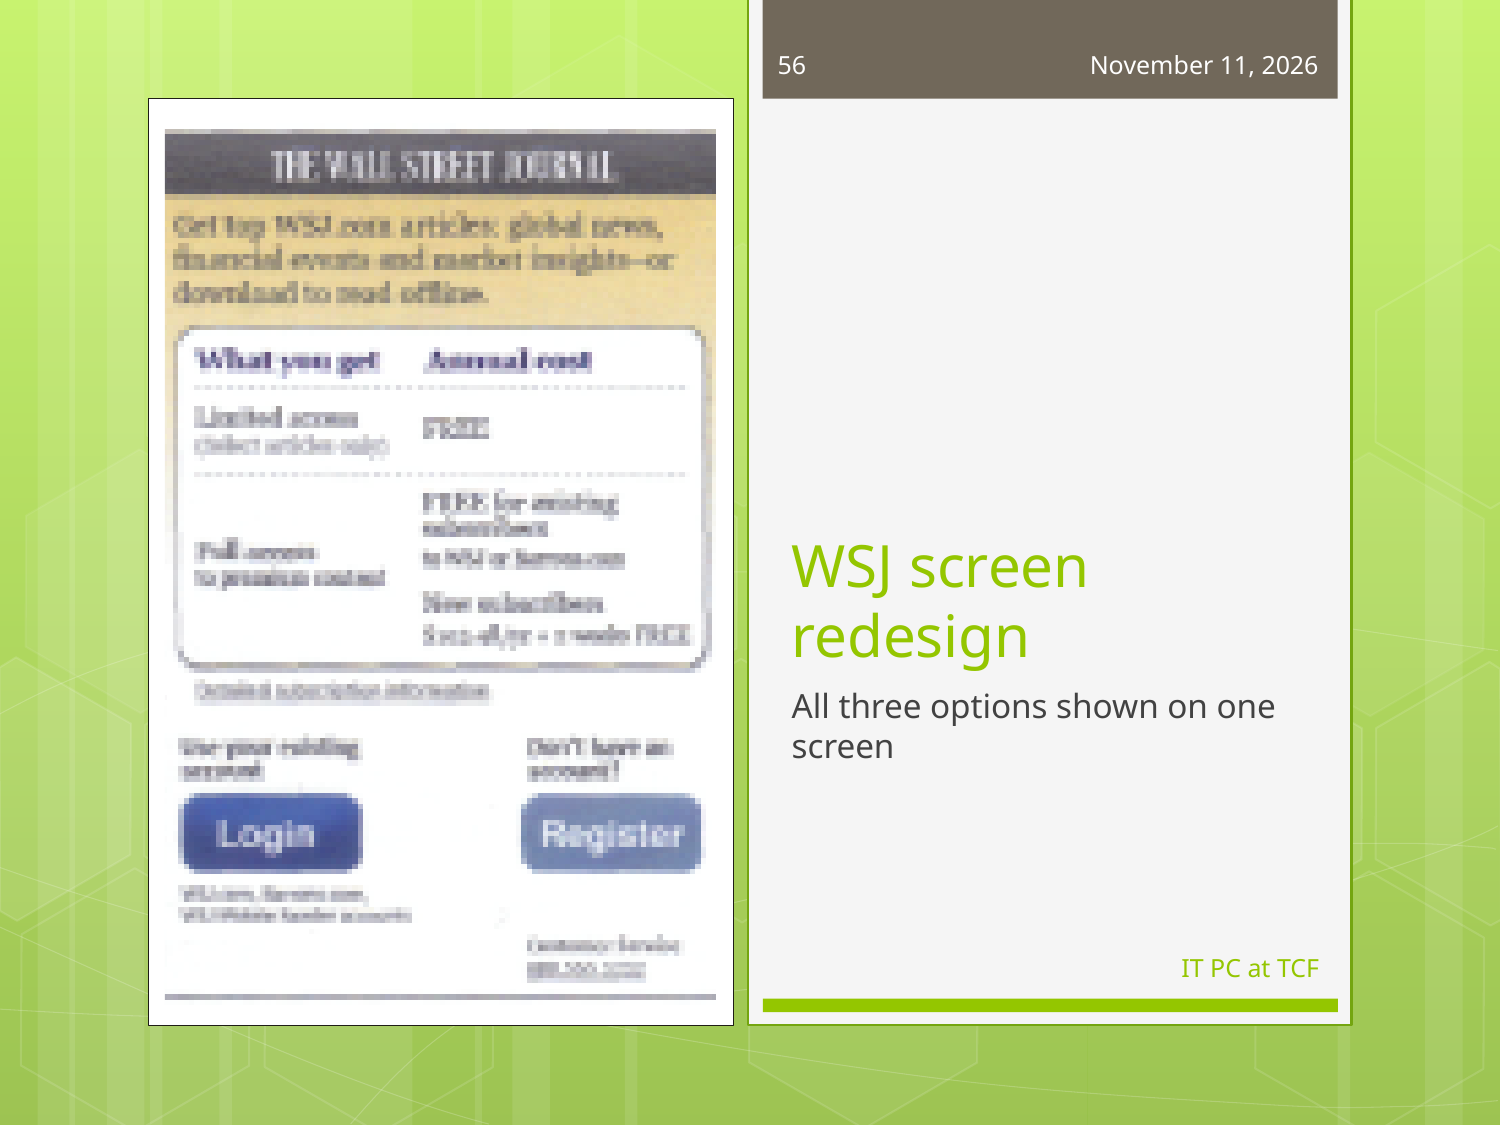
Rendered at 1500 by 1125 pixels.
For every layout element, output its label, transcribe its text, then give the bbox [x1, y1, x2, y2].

footer IT PC at TCF [761, 939, 1335, 999]
picture [164, 113, 717, 1011]
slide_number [983, 36, 1334, 97]
title WSJ screen redesign [776, 436, 1319, 677]
slide_number 56 [762, 36, 982, 97]
list All three options shown on one screen [776, 678, 1319, 928]
